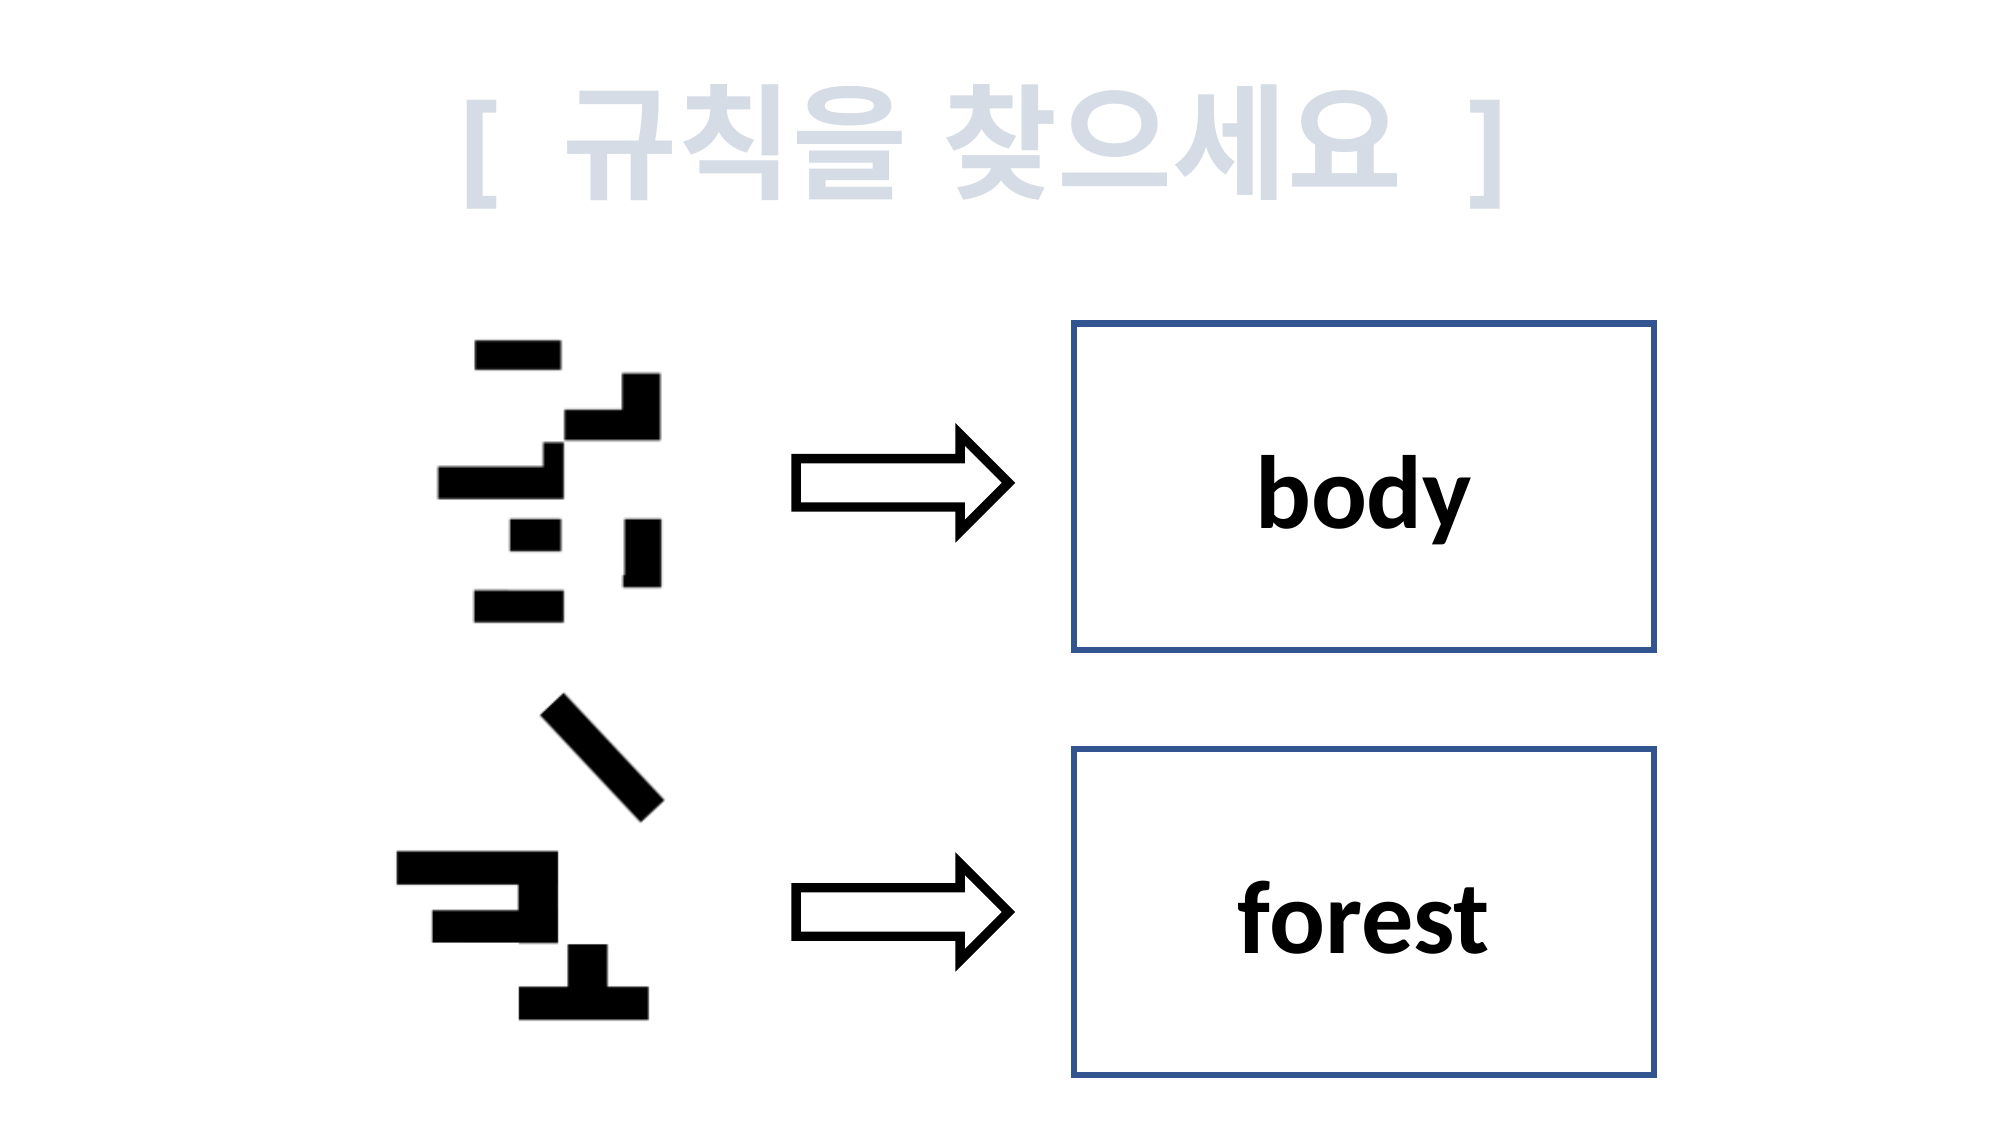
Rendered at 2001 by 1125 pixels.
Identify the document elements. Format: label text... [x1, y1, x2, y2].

text_box body [1073, 322, 1655, 651]
title [ 규칙을 찾으세요 ] [364, 42, 1603, 225]
picture [364, 261, 737, 1076]
text_box forest [1073, 748, 1655, 1076]
text_box [795, 431, 1011, 534]
text_box [795, 861, 1011, 963]
